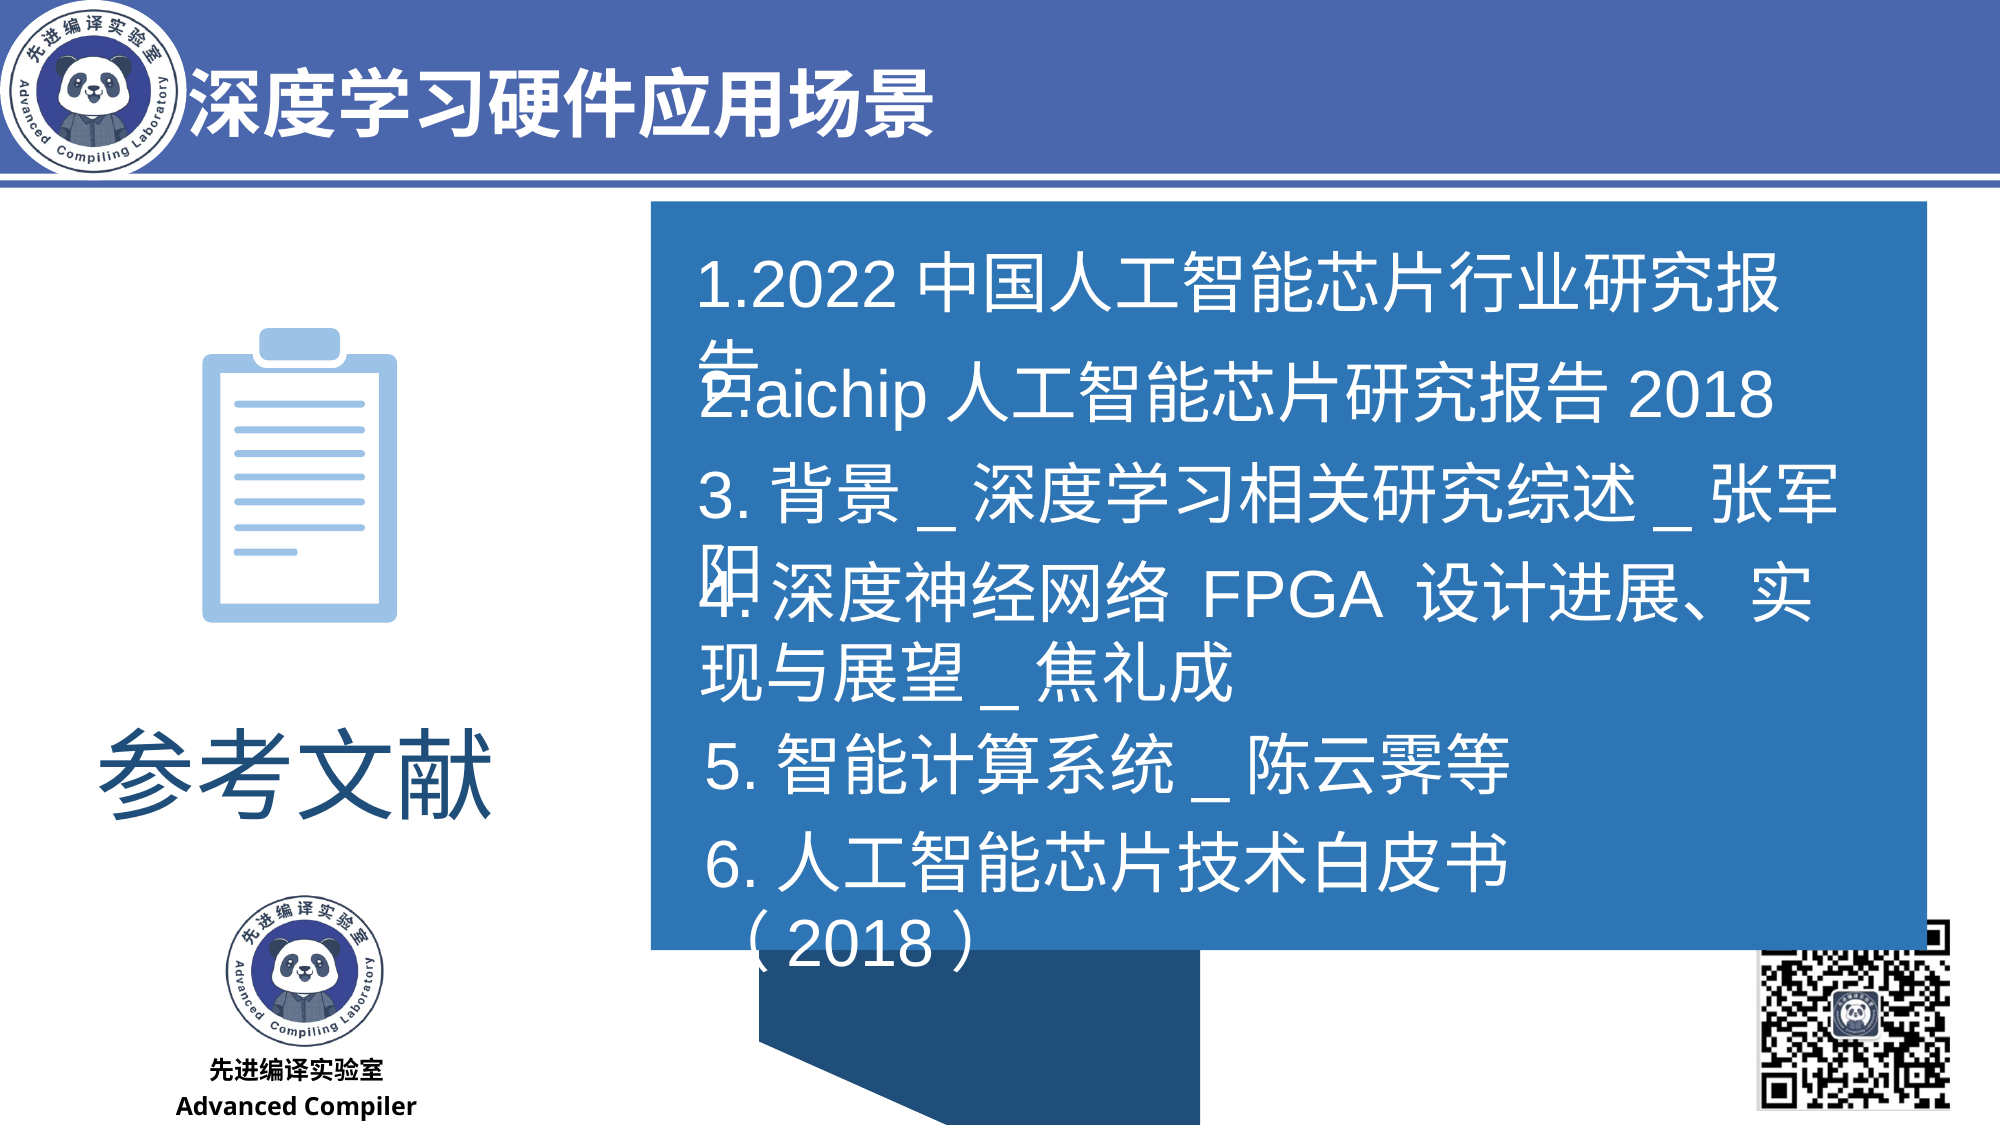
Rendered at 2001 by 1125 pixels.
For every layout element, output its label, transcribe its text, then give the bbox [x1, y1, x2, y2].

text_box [202, 328, 398, 623]
text_box [0, 179, 2000, 189]
picture [1756, 919, 1951, 1111]
text_box [114, 0, 2000, 175]
picture [217, 886, 392, 1054]
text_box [650, 201, 1928, 1077]
text_box [0, 109, 56, 175]
text_box [0, 0, 73, 71]
text_box [0, 0, 188, 182]
text_box 参考文献 [81, 704, 537, 855]
text_box 深度学习硬件应用场景 [173, 3, 1110, 154]
